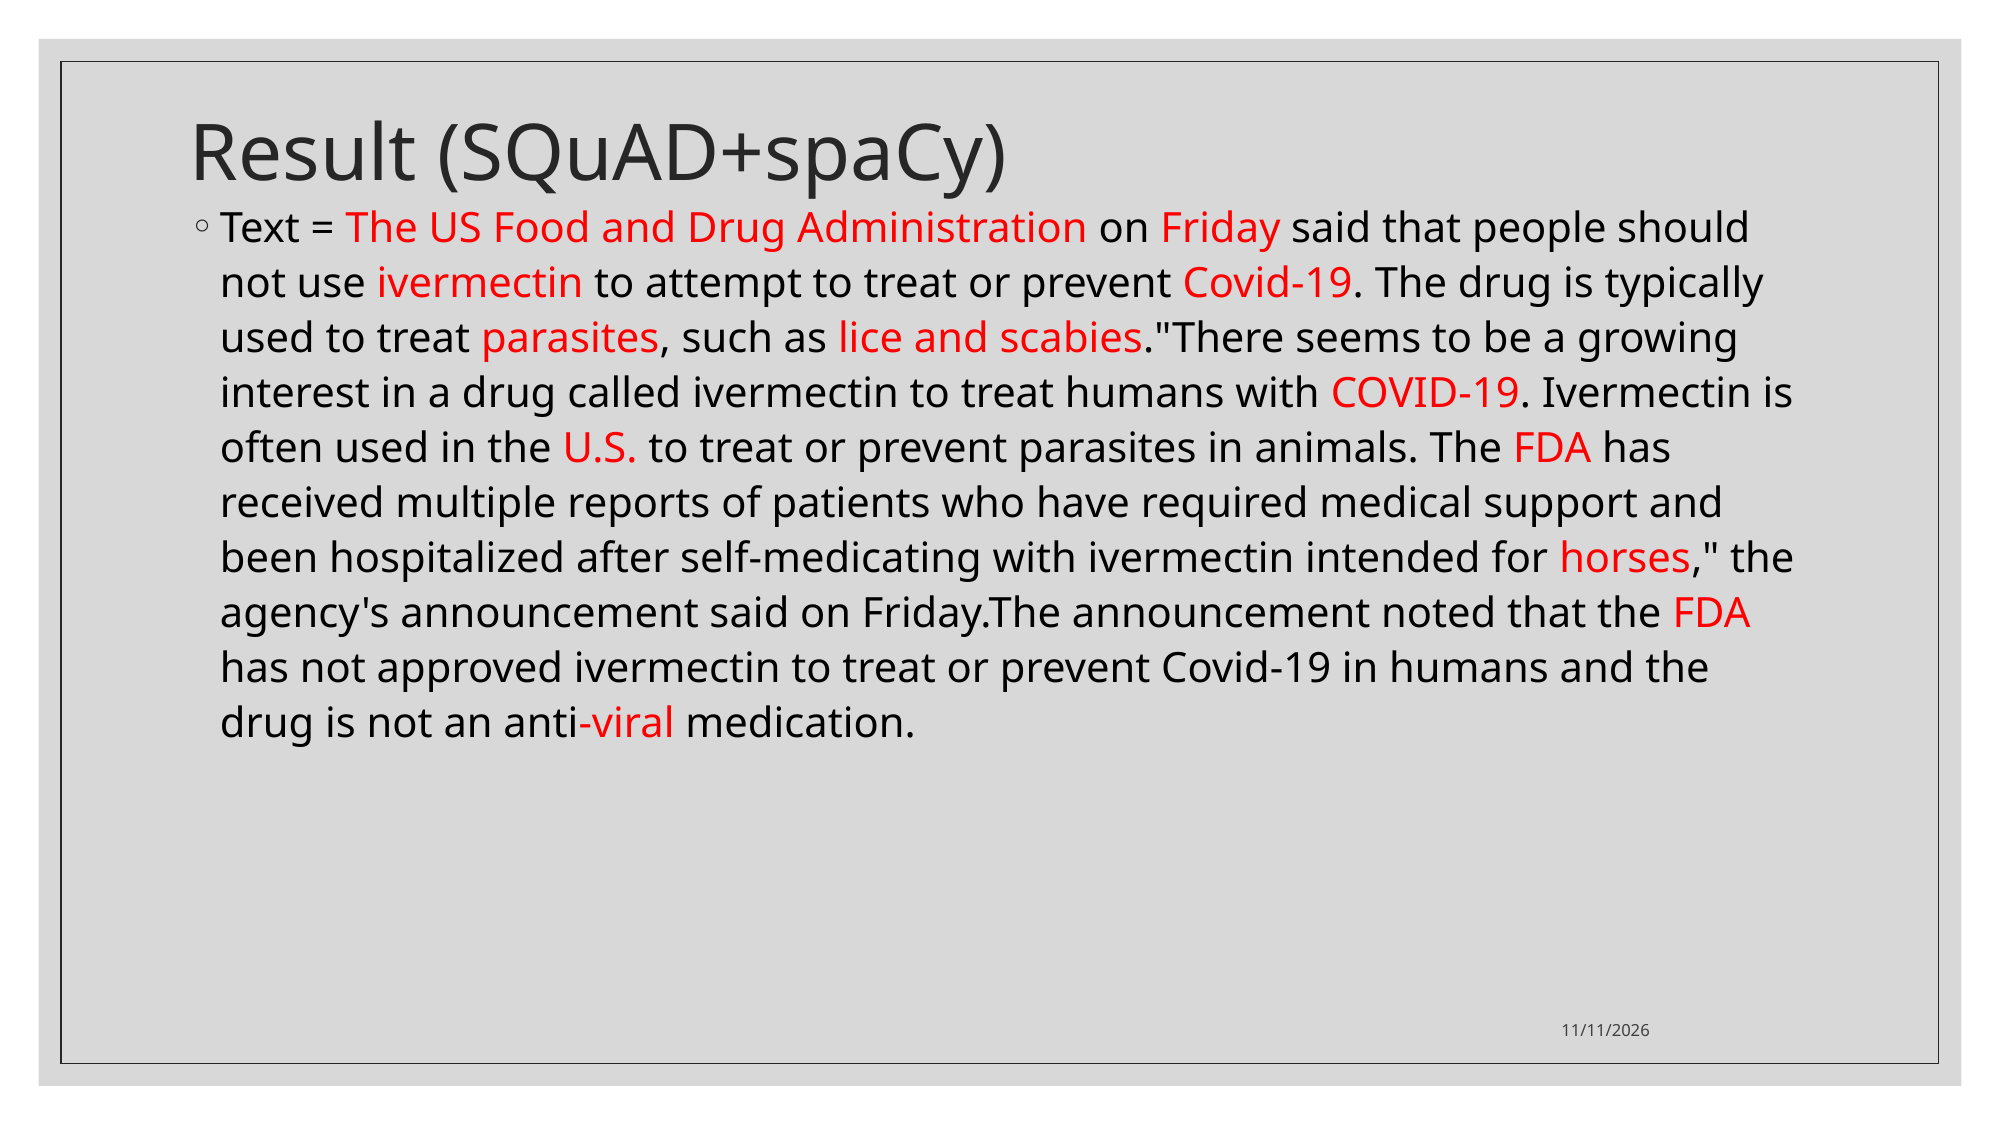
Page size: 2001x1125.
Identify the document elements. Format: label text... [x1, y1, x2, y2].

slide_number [1190, 990, 1665, 1050]
title Result (SQuAD+spaCy) [174, 105, 1825, 187]
list Text = The US Food and Drug Administration on Friday said that people should not use ivermectin to attempt to treat or prevent Covid-19. The drug is typically used to treat parasites, such as lice and scabies."There seems to be a growing interest in a drug called ivermectin to treat humans with COVID-19. Ivermectin is often used in the U.S. to treat or prevent parasites in animals. The FDA has received multiple reports of patients who have required medical support and been hospitalized after self-medicating with ivermectin intended for horses," the agency's announcement said on Friday.The announcement noted that the FDA has not approved ivermectin to treat or prevent Covid-19 in humans and the drug is not an anti-viral medication. [174, 187, 1825, 977]
